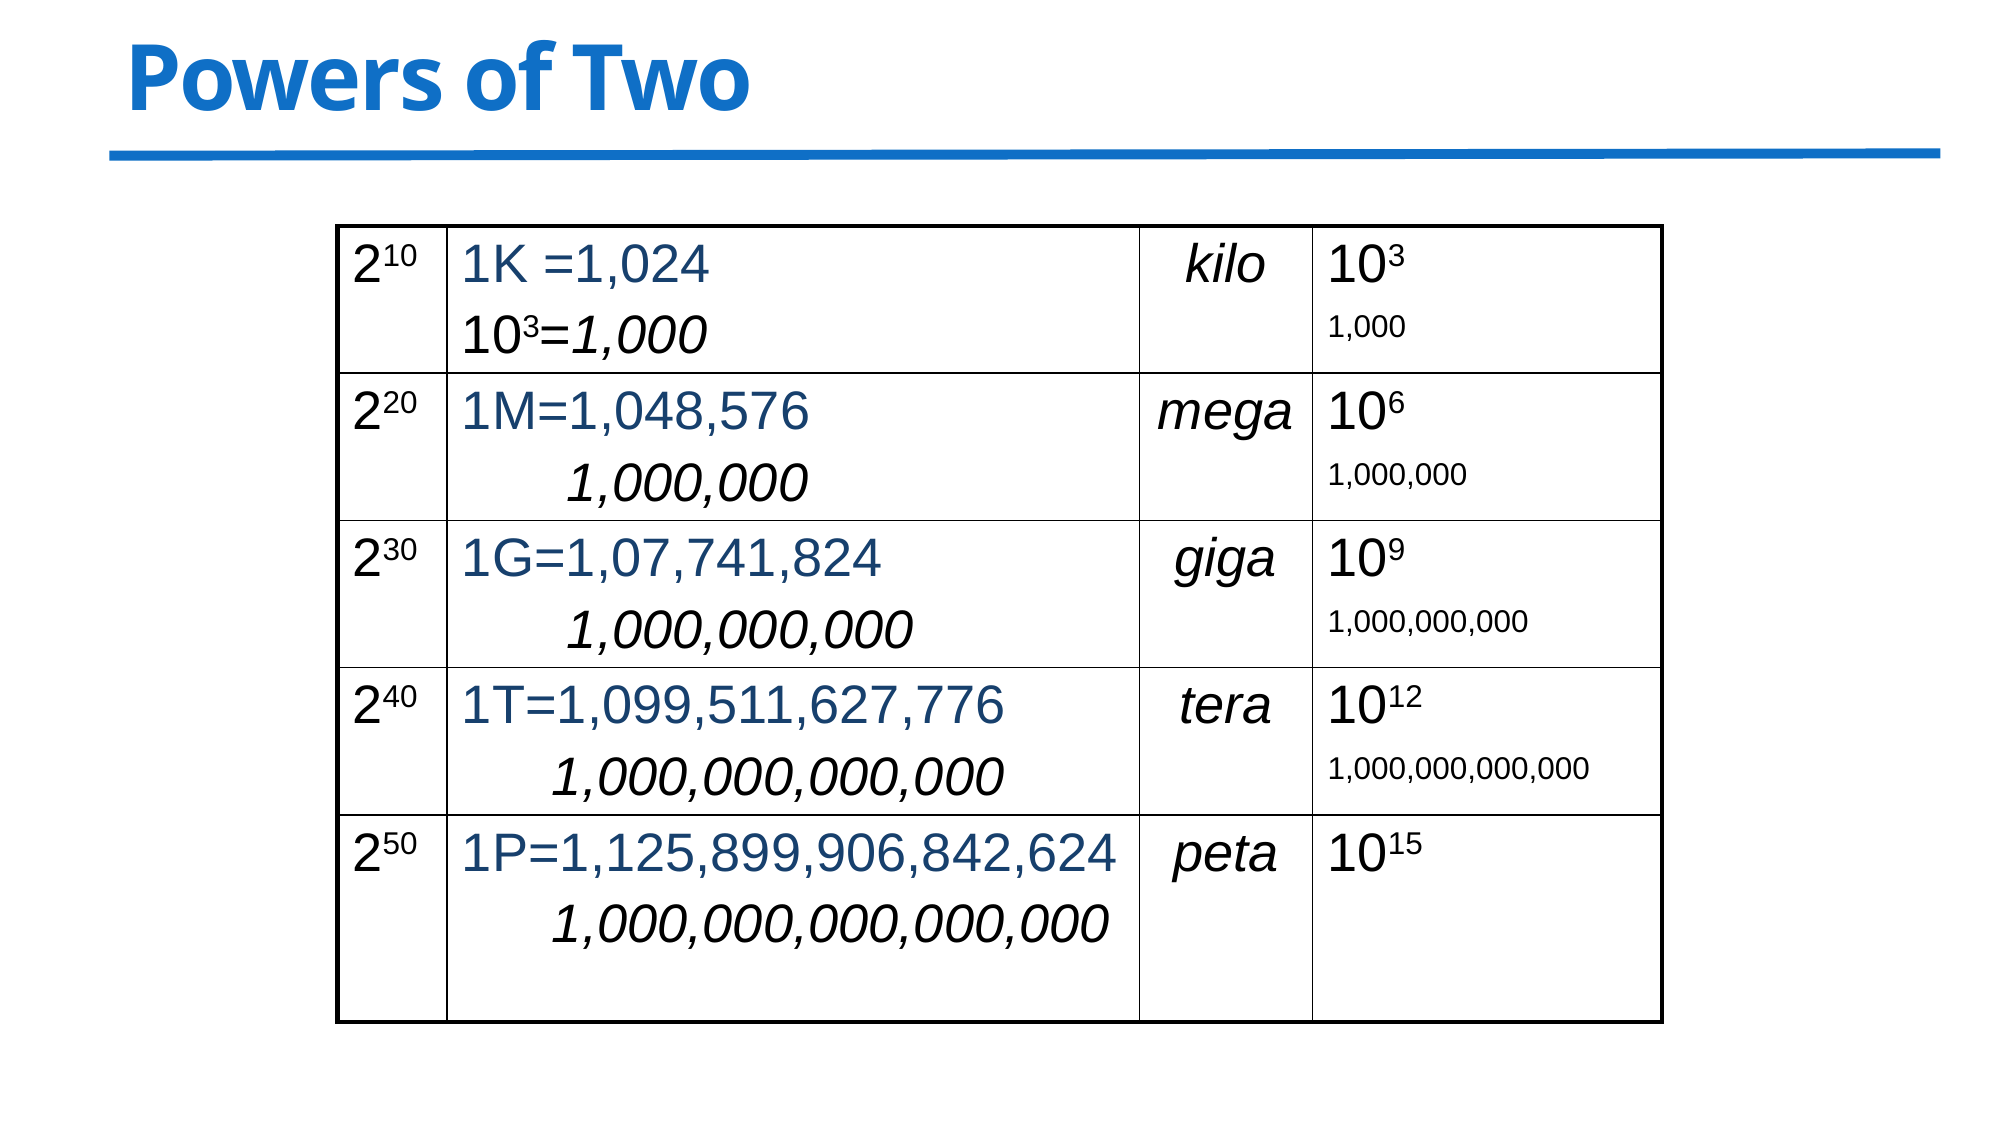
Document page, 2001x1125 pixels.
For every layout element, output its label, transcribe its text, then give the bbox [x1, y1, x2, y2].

table_cell 230 [340, 521, 446, 667]
table_cell 1015 [1313, 816, 1660, 1020]
table_cell 220 [340, 374, 446, 520]
table_cell 250 [340, 816, 446, 1020]
table_header kilo [1140, 228, 1312, 372]
table_cell 240 [340, 668, 446, 814]
table_cell 106 1,000,000 [1313, 374, 1660, 520]
table_header 1K =1,024 103=1,000 [448, 228, 1139, 372]
table_cell tera [1140, 668, 1312, 814]
table_cell 1012 1,000,000,000,000 [1313, 668, 1660, 814]
table_cell giga [1140, 521, 1312, 667]
table_header 210 [340, 228, 446, 372]
table_cell 1P=1,125,899,906,842,624 1,000,000,000,000,000 [448, 816, 1139, 1020]
table_cell 109 1,000,000,000 [1313, 521, 1660, 667]
table_cell 1T=1,099,511,627,776 1,000,000,000,000 [448, 668, 1139, 814]
table_cell 1M=1,048,576 1,000,000 [448, 374, 1139, 520]
table_cell 1G=1,07,741,824 1,000,000,000 [448, 521, 1139, 667]
table_header 103 1,000 [1313, 228, 1660, 372]
table_cell peta [1140, 816, 1312, 1020]
table_cell mega [1140, 374, 1312, 520]
title Powers of Two [109, 12, 1877, 154]
